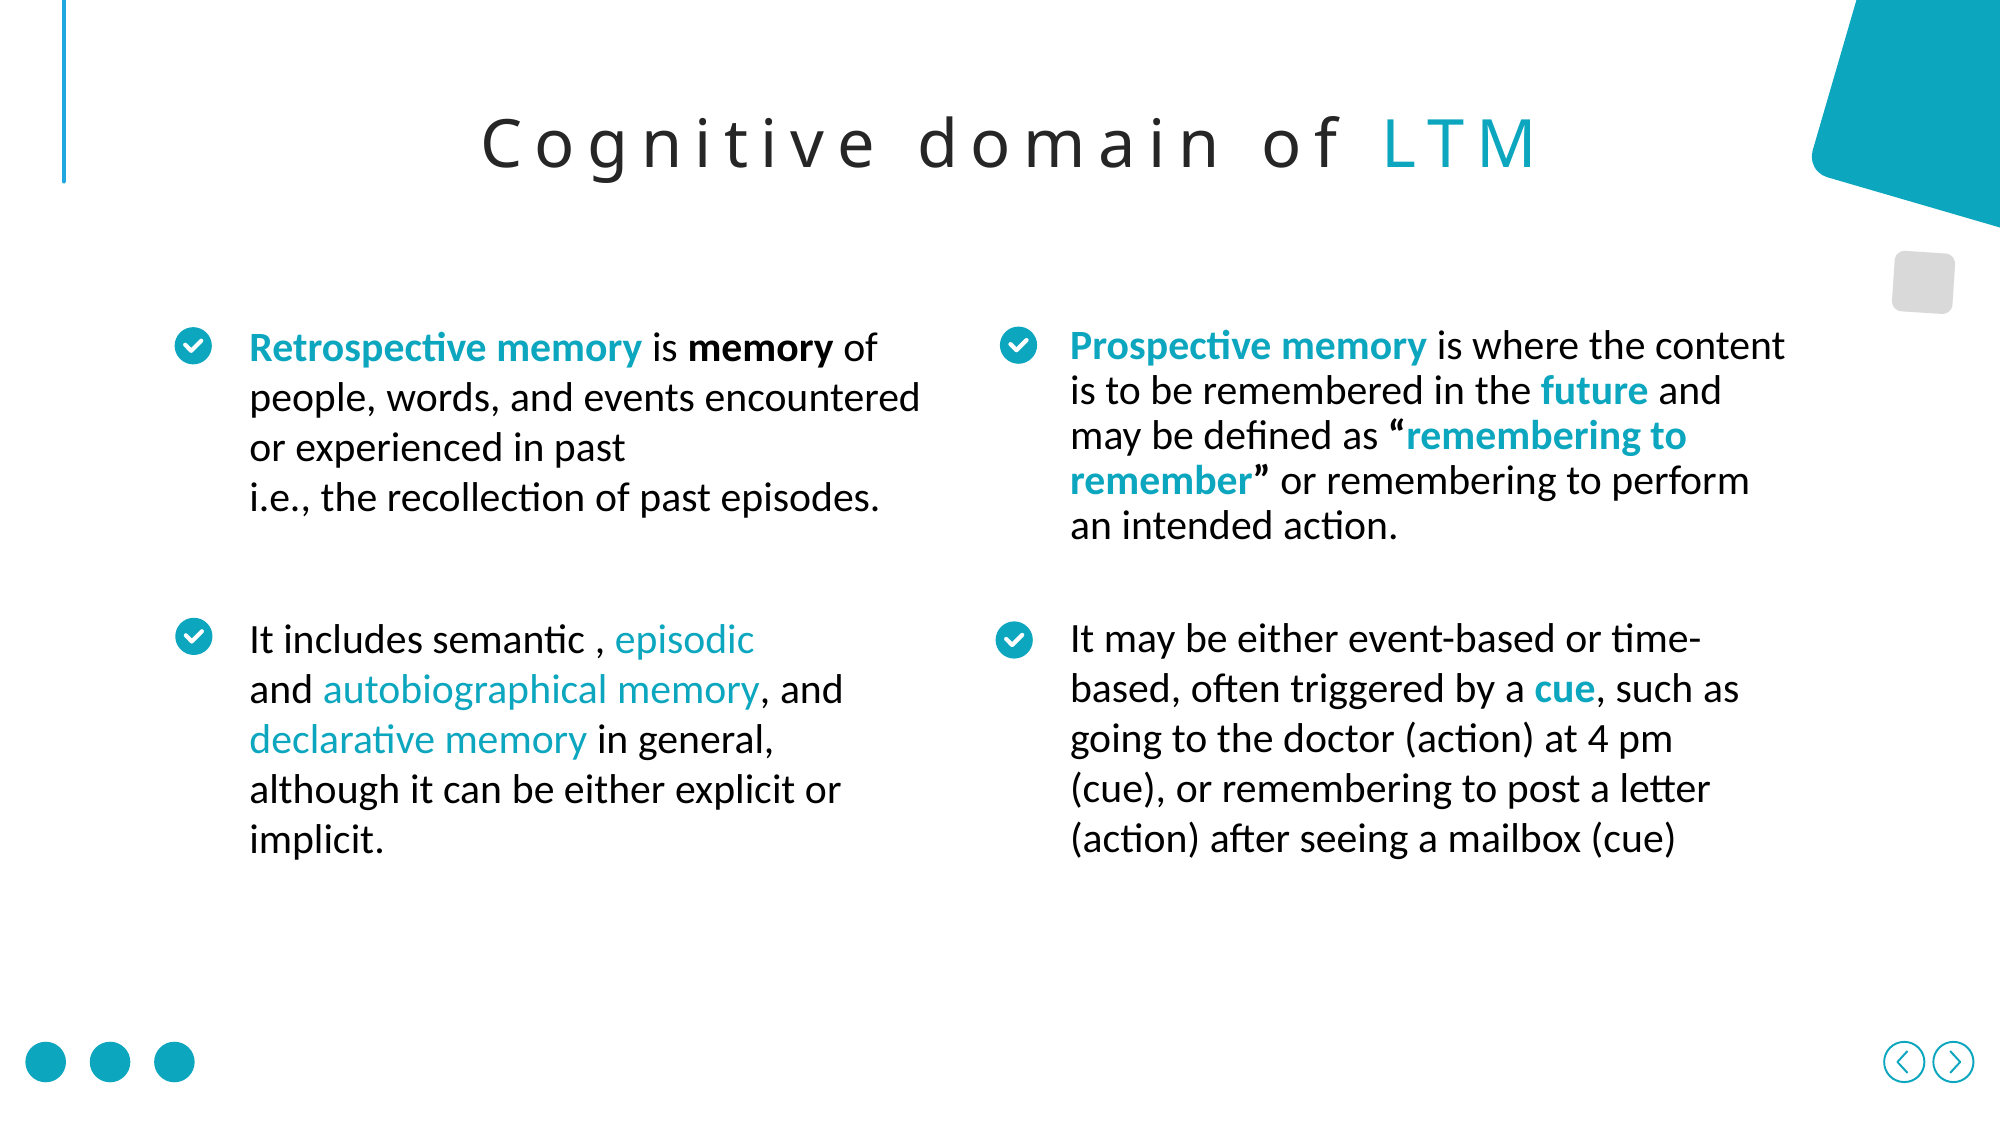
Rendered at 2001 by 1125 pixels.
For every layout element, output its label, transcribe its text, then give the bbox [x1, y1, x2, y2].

text_box [998, 325, 1039, 365]
text_box [1932, 1040, 1975, 1084]
text_box [174, 616, 214, 657]
text_box Prospective memory is where the content is to be remembered in the future and may be defined as “remembering to remember” or remembering to perform an intended action. [1055, 316, 1807, 577]
text_box [994, 620, 1034, 660]
text_box Retrospective memory is memory of people, words, and events encountered or experienced in past i.e., the recollection of past episodes. [234, 312, 945, 578]
text_box It may be either event-based or time-based, often triggered by a cue, such as going to the doctor (action) at 4 pm (cue), or remembering to post a letter (action) after seeing a mailbox (cue) [1055, 603, 1790, 869]
text_box [153, 1040, 196, 1084]
text_box Cognitive domain of LTM [465, 93, 1553, 188]
text_box [1810, 0, 2000, 229]
text_box [1883, 1040, 1926, 1084]
text_box [173, 326, 213, 366]
text_box [88, 1040, 132, 1084]
text_box [1890, 249, 1957, 315]
text_box It includes semantic , episodic and autobiographical memory, and declarative memory in general, although it can be either explicit or implicit. [234, 604, 897, 870]
text_box [24, 1040, 68, 1084]
